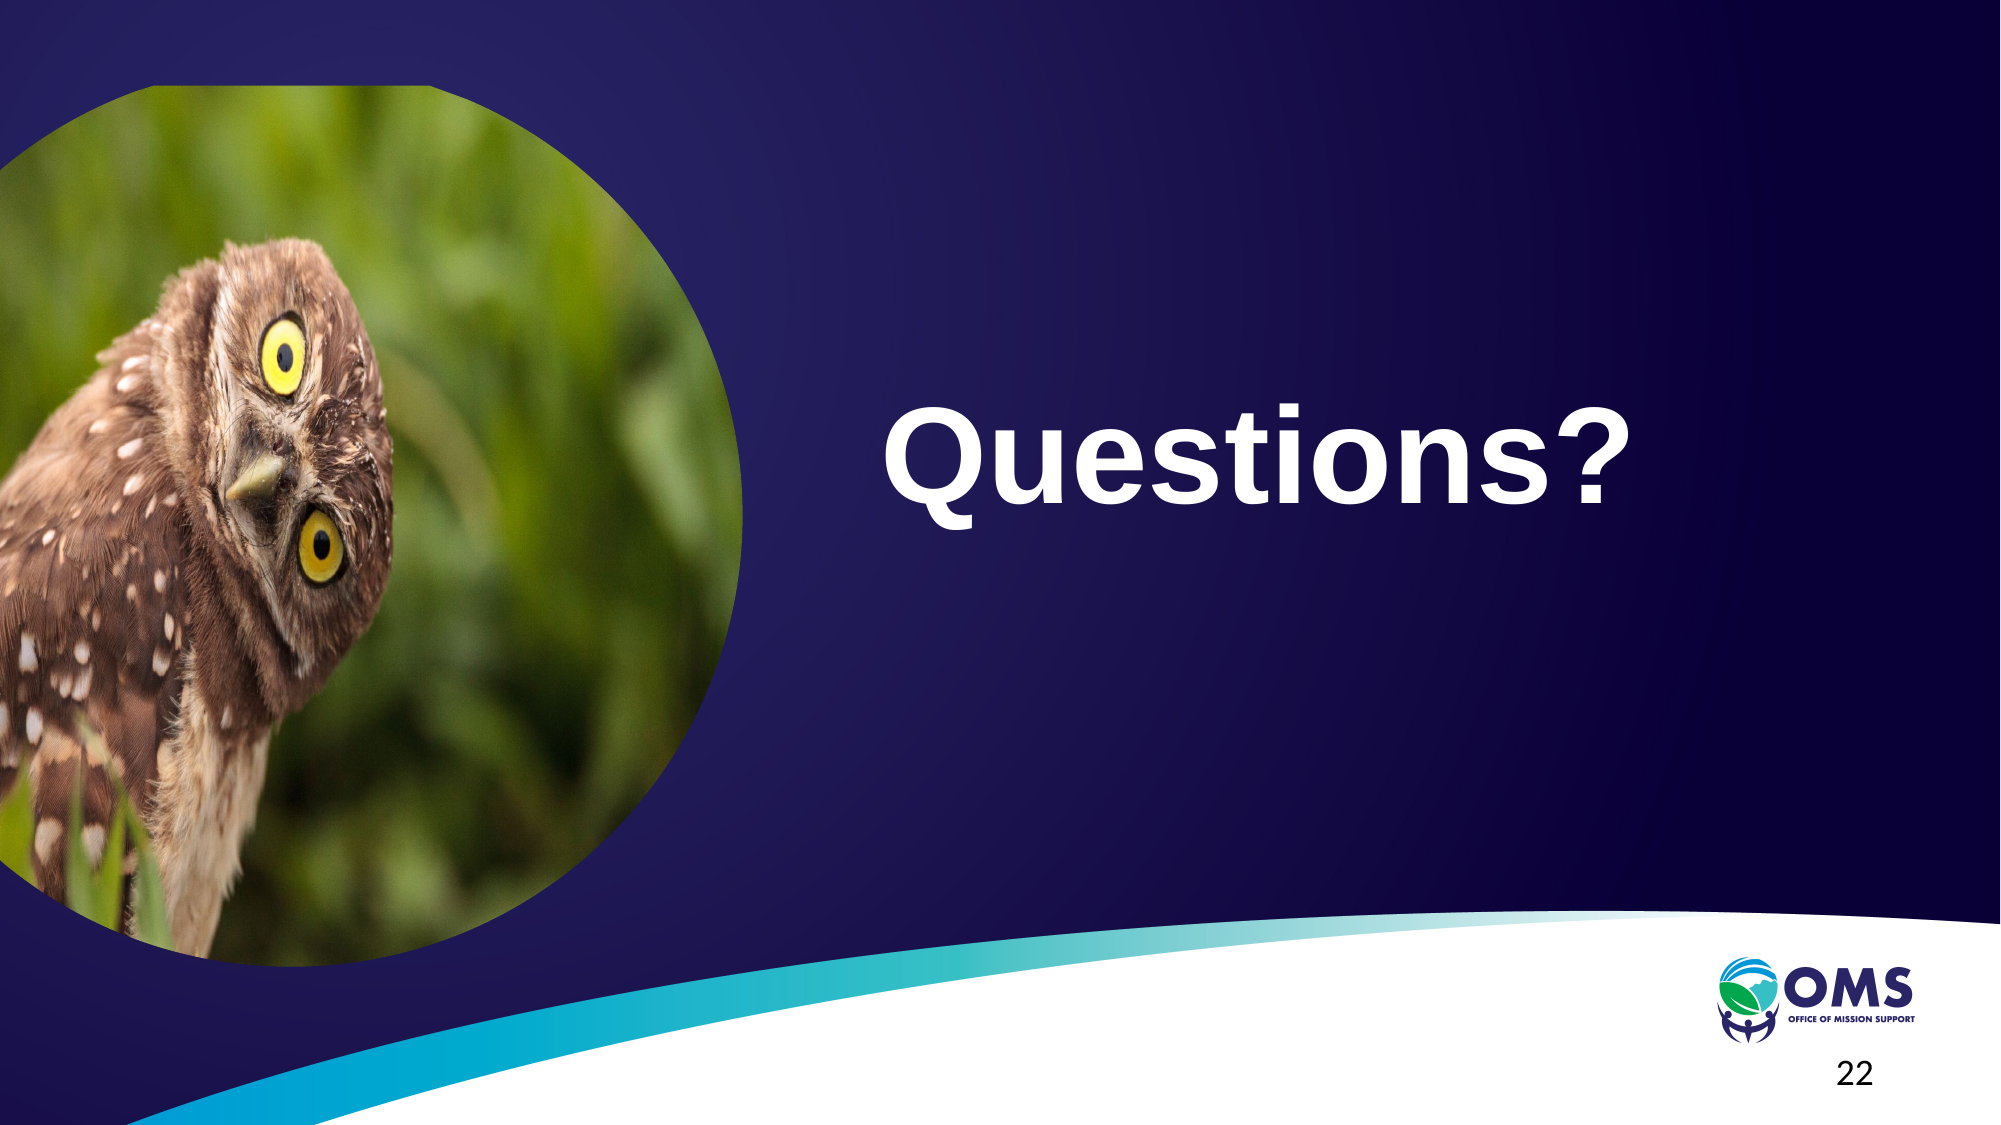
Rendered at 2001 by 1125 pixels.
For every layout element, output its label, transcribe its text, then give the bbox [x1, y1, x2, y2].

picture [0, 0, 2001, 1125]
title Questions? [865, 145, 1939, 773]
text_box 22 [1821, 1041, 1983, 1101]
